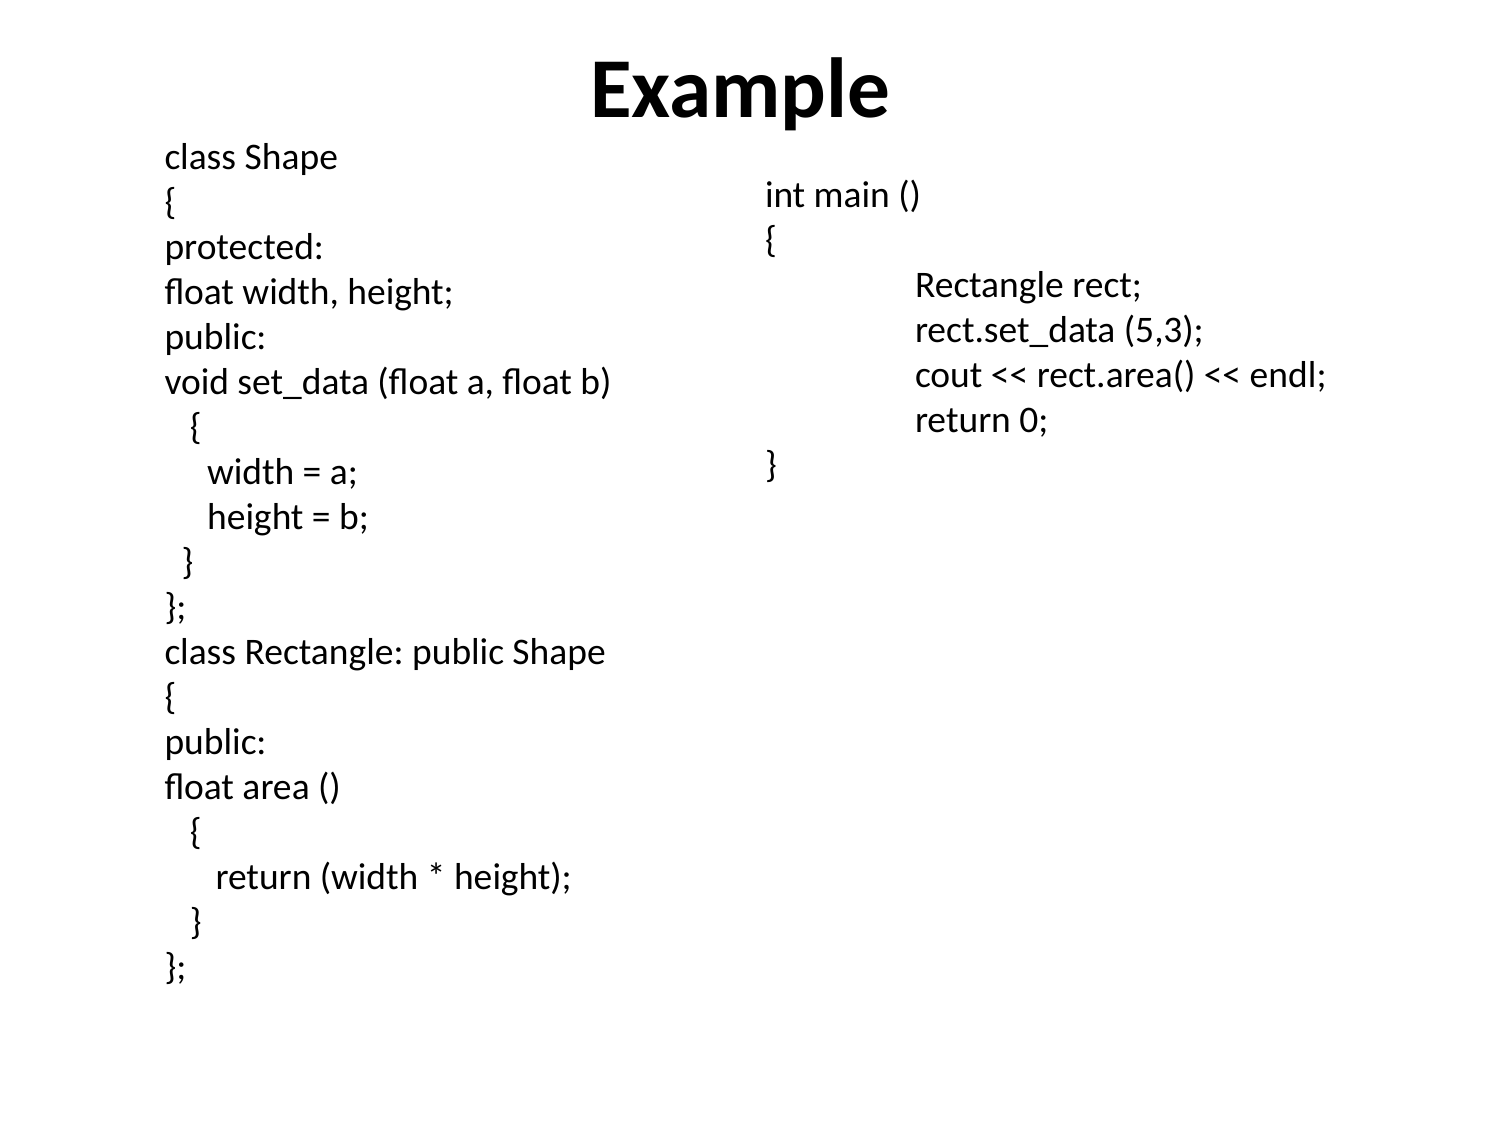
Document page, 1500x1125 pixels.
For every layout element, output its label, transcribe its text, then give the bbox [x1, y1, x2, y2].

title Example [140, 24, 1341, 143]
text_box class Shape { protected: float width, height; public: void set_data (float a, float b) { width = a; height = b; } }; class Rectangle: public Shape { public: float area () { return (width * height); } }; [149, 124, 732, 995]
text_box int main () { Rectangle rect; rect.set_data (5,3); cout << rect.area() << endl; return 0; } [750, 162, 1425, 493]
